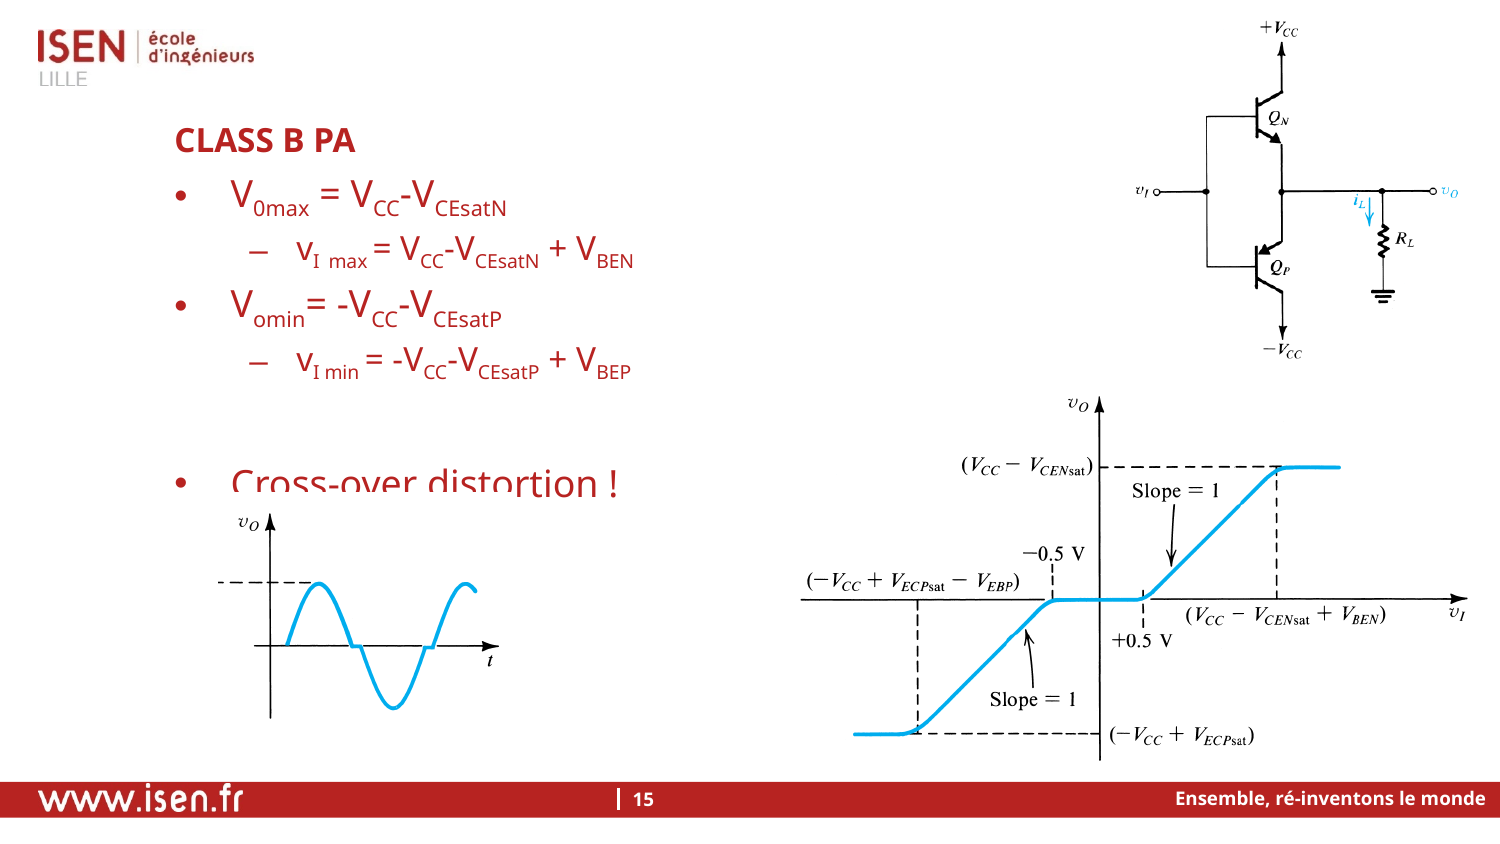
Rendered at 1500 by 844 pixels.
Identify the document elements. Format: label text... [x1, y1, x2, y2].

picture [218, 492, 517, 730]
footer Ensemble, ré-inventons le monde [891, 777, 1500, 822]
picture [773, 373, 1475, 765]
slide_number 15 [617, 777, 891, 823]
picture [1123, 3, 1461, 367]
list V0max = VCC-VCEsatN vI max = VCC-VCEsatN + VBEN Vomin= -VCC-VCEsatP vI min = -VCC-VCEsatP + VBEP Cross-over distortion ! [159, 167, 1119, 754]
title Class B PA [159, 86, 1118, 167]
picture [38, 29, 254, 86]
picture [38, 783, 243, 812]
